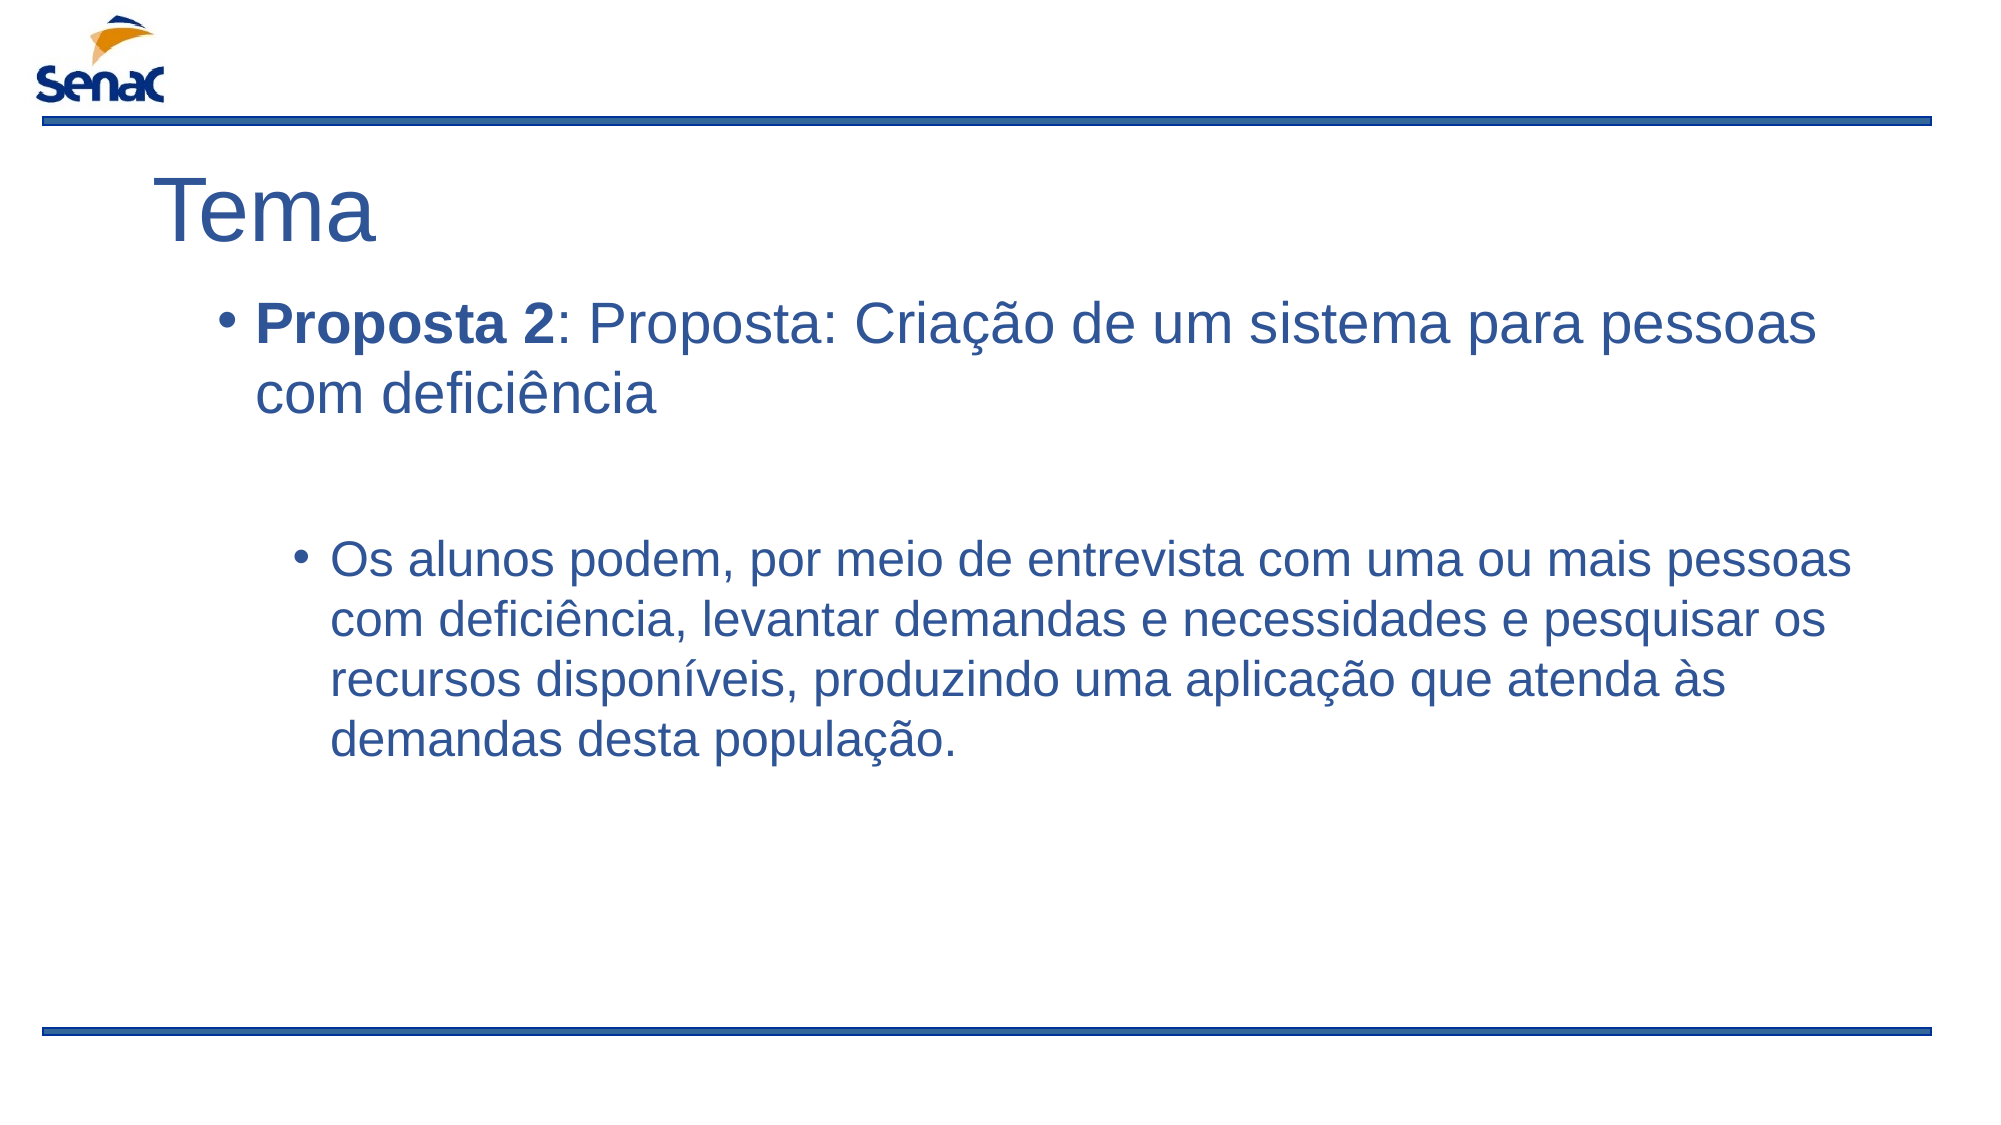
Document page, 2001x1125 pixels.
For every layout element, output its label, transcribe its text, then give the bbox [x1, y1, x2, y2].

picture [22, 3, 177, 117]
list Proposta 2: Proposta: Criação de um sistema para pessoas com deficiência Os alunos podem, por meio de entrevista com uma ou mais pessoas com deficiência, levantar demandas e necessidades e pesquisar os recursos disponíveis, produzindo uma aplicação que atenda às demandas desta população. [202, 277, 1928, 1020]
title Tema [137, 146, 1863, 278]
